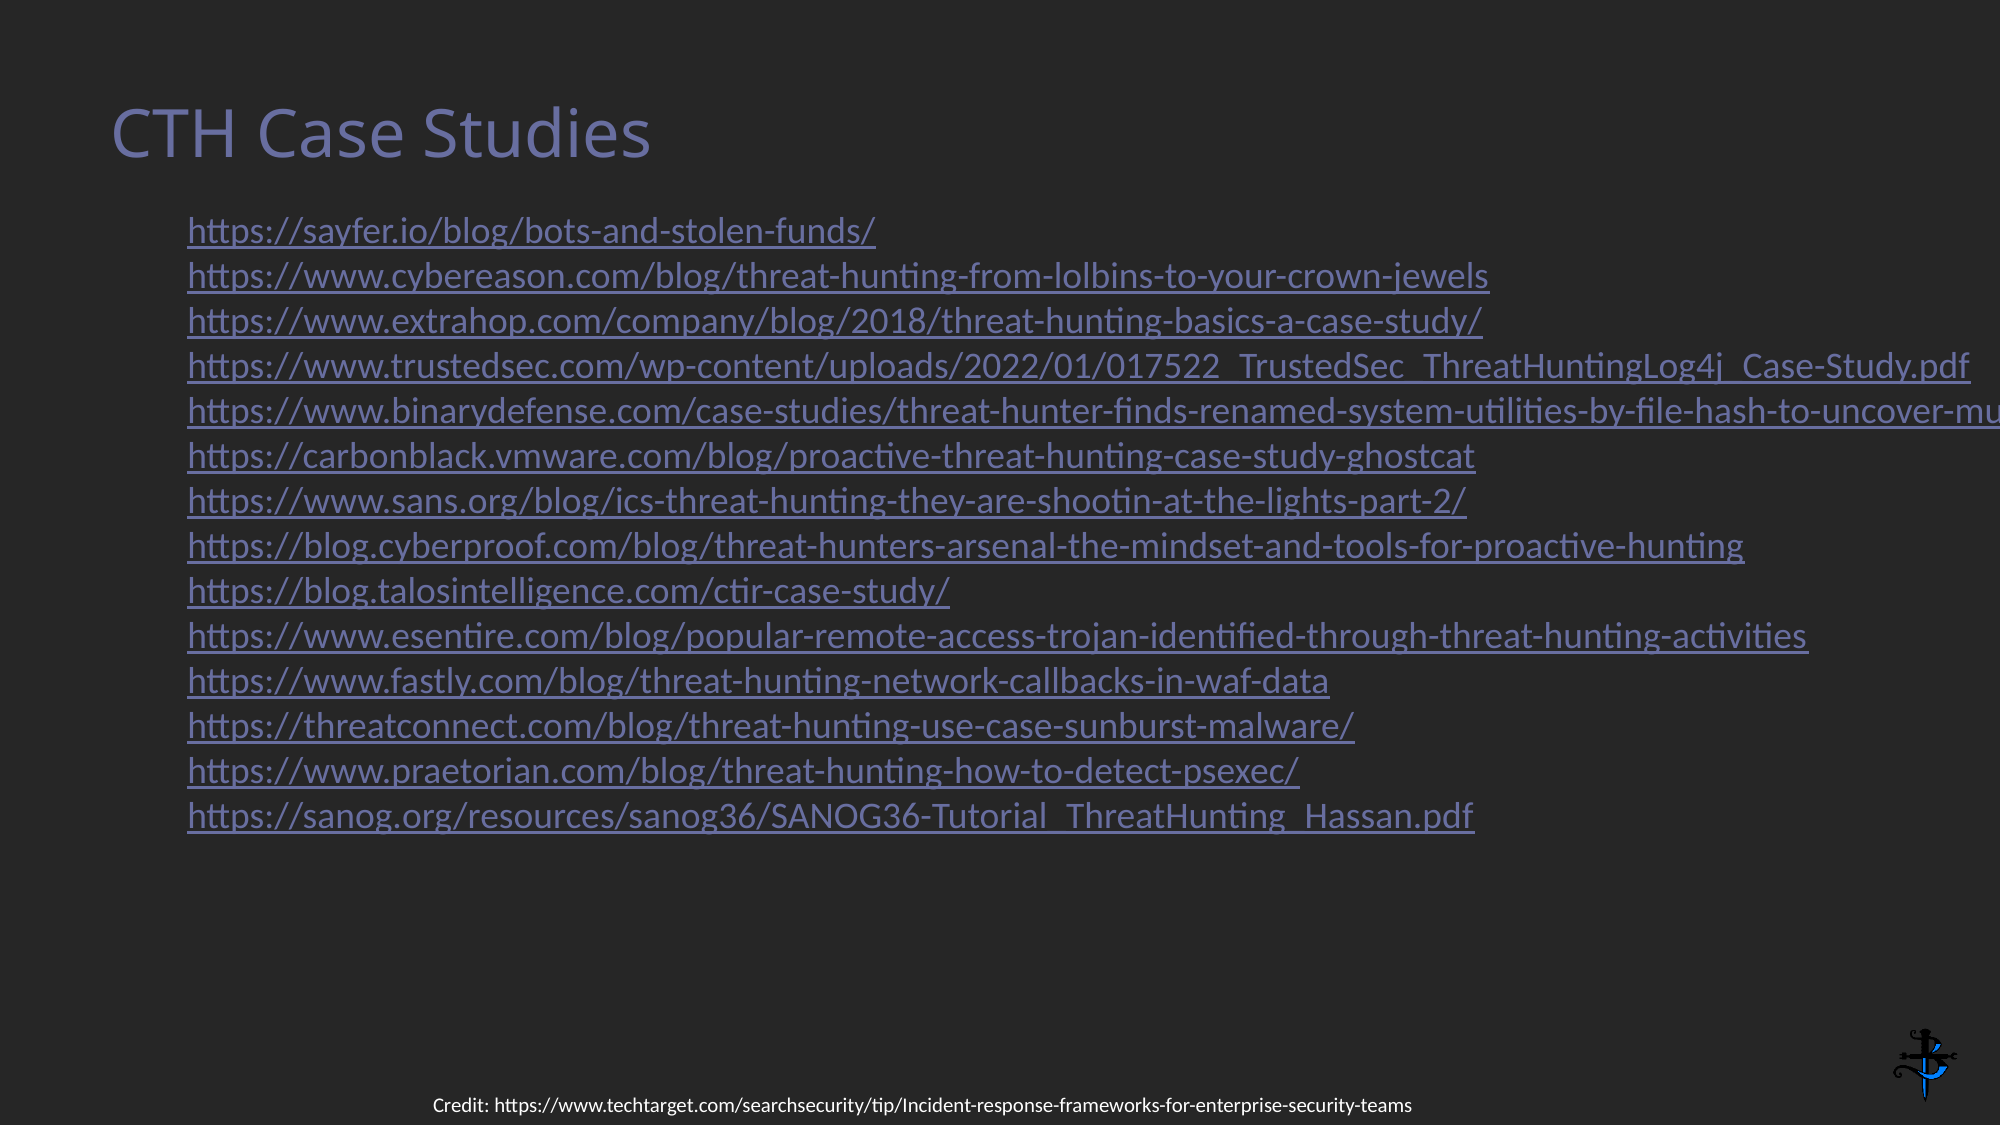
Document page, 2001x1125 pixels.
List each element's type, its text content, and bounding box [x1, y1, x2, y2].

text_box https://sayfer.io/blog/bots-and-stolen-funds/ https://www.cybereason.com/blog/threat-hunting-from-lolbins-to-your-crown-jewels https://www.extrahop.com/company/blog/2018/threat-hunting-basics-a-case-study/ https://www.trustedsec.com/wp-content/uploads/2022/01/017522_TrustedSec_ThreatHuntingLog4j_Case-Study.pdf https://www.binarydefense.com/case-studies/threat-hunter-finds-renamed-system-utilities-by-file-hash-to-uncover-multiple-attacks/ https://carbonblack.vmware.com/blog/proactive-threat-hunting-case-study-ghostcat https://www.sans.org/blog/ics-threat-hunting-they-are-shootin-at-the-lights-part-2/ https://blog.cyberproof.com/blog/threat-hunters-arsenal-the-mindset-and-tools-for-proactive-hunting https://blog.talosintelligence.com/ctir-case-study/ https://www.esentire.com/blog/popular-remote-access-trojan-identified-through-threat-hunting-activities https://www.fastly.com/blog/threat-hunting-network-callbacks-in-waf-data https://threatconnect.com/blog/threat-hunting-use-case-sunburst-malware/ https://www.praetorian.com/blog/threat-hunting-how-to-detect-psexec/ https://sanog.org/resources/sanog36/SANOG36-Tutorial_ThreatHunting_Hassan.pdf [172, 198, 2000, 934]
text_box Credit: https://www.techtarget.com/searchsecurity/tip/Incident-response-frameworks-for-enterprise-security-teams [418, 1084, 2000, 1125]
picture [1862, 1002, 1988, 1084]
title CTH Case Studies [95, 32, 1818, 180]
